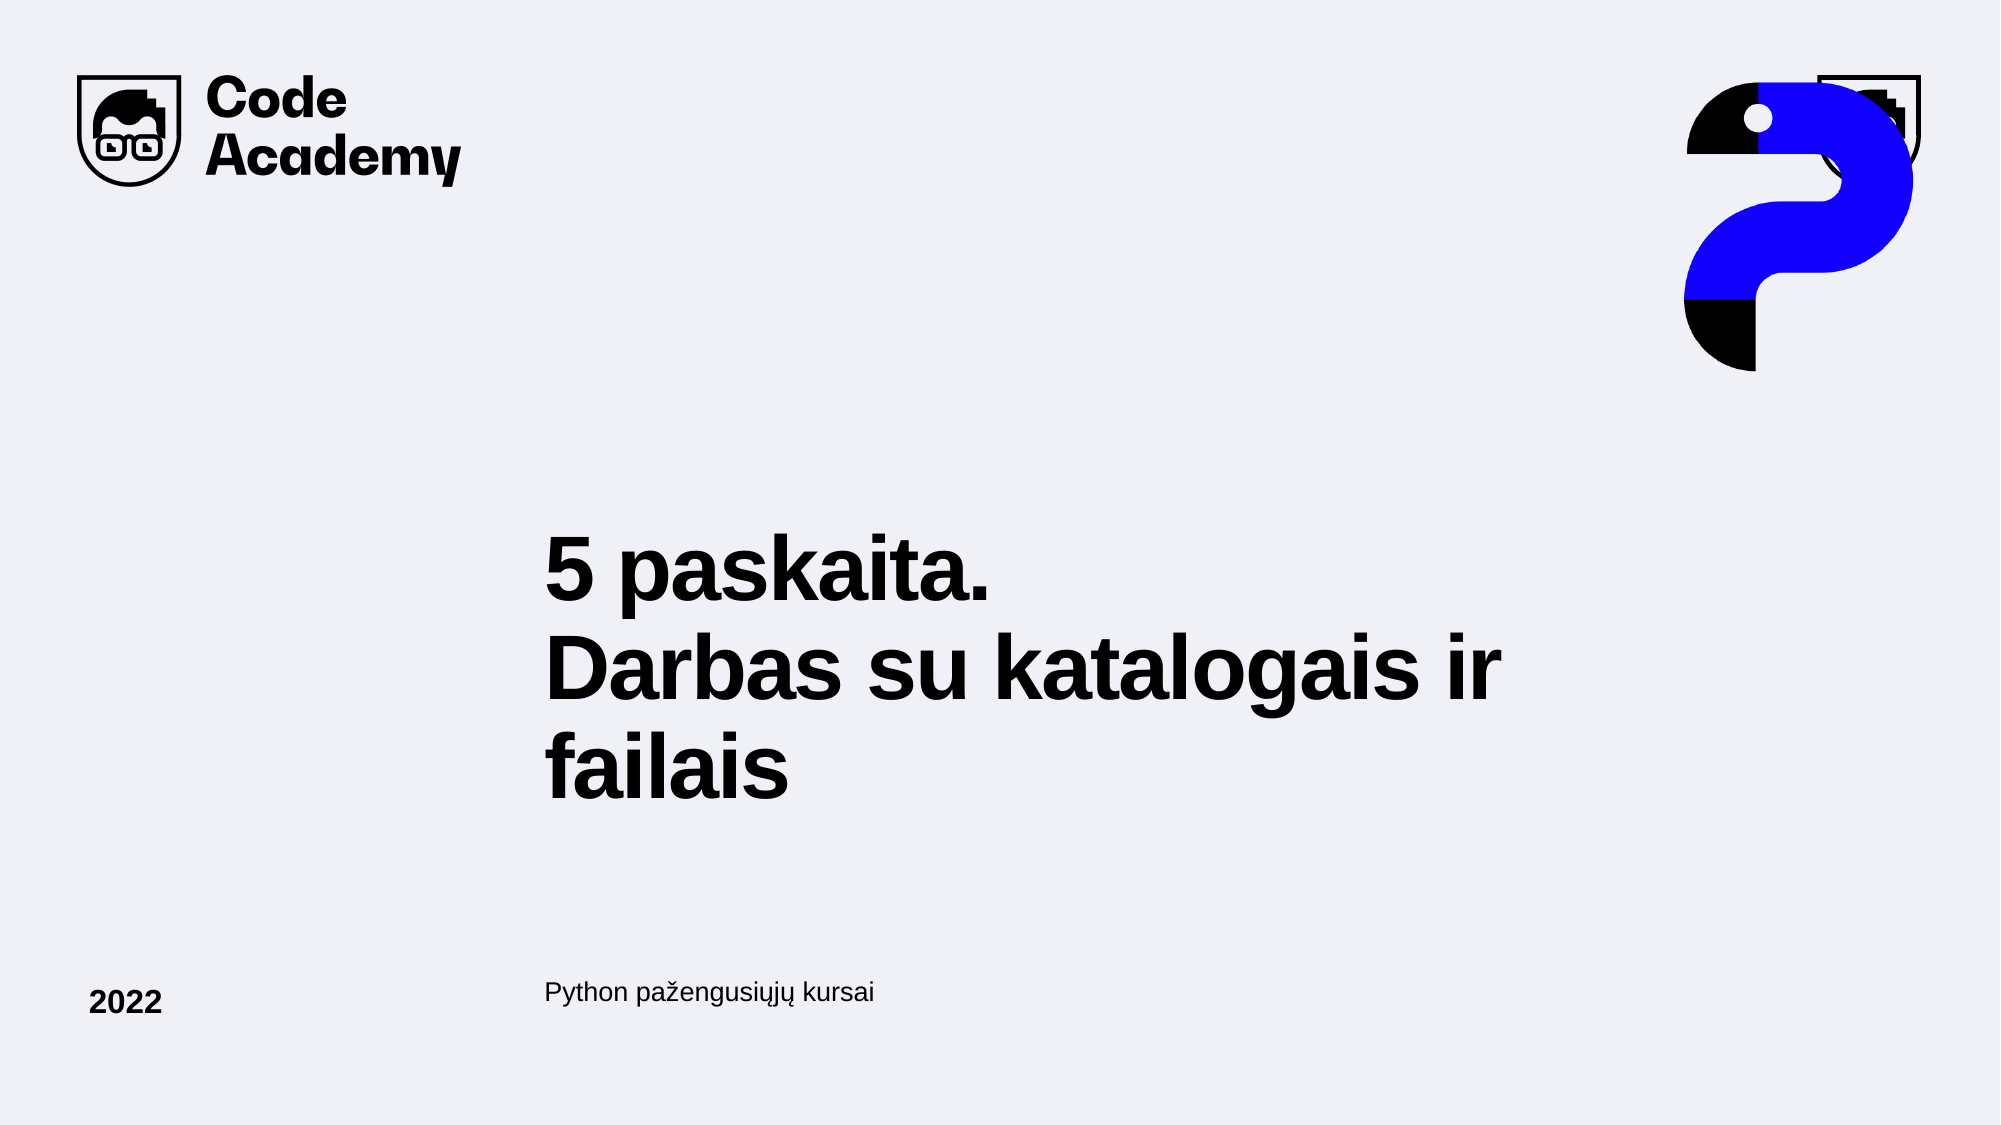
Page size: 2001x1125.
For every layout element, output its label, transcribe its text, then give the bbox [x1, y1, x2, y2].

text_box 5 paskaita. Darbas su katalogais ir failais [536, 429, 1693, 911]
text_box Python pažengusiųjų kursai [536, 970, 1693, 1015]
text_box 2022 [81, 972, 453, 1028]
picture [1626, 66, 1948, 387]
picture [77, 75, 461, 187]
